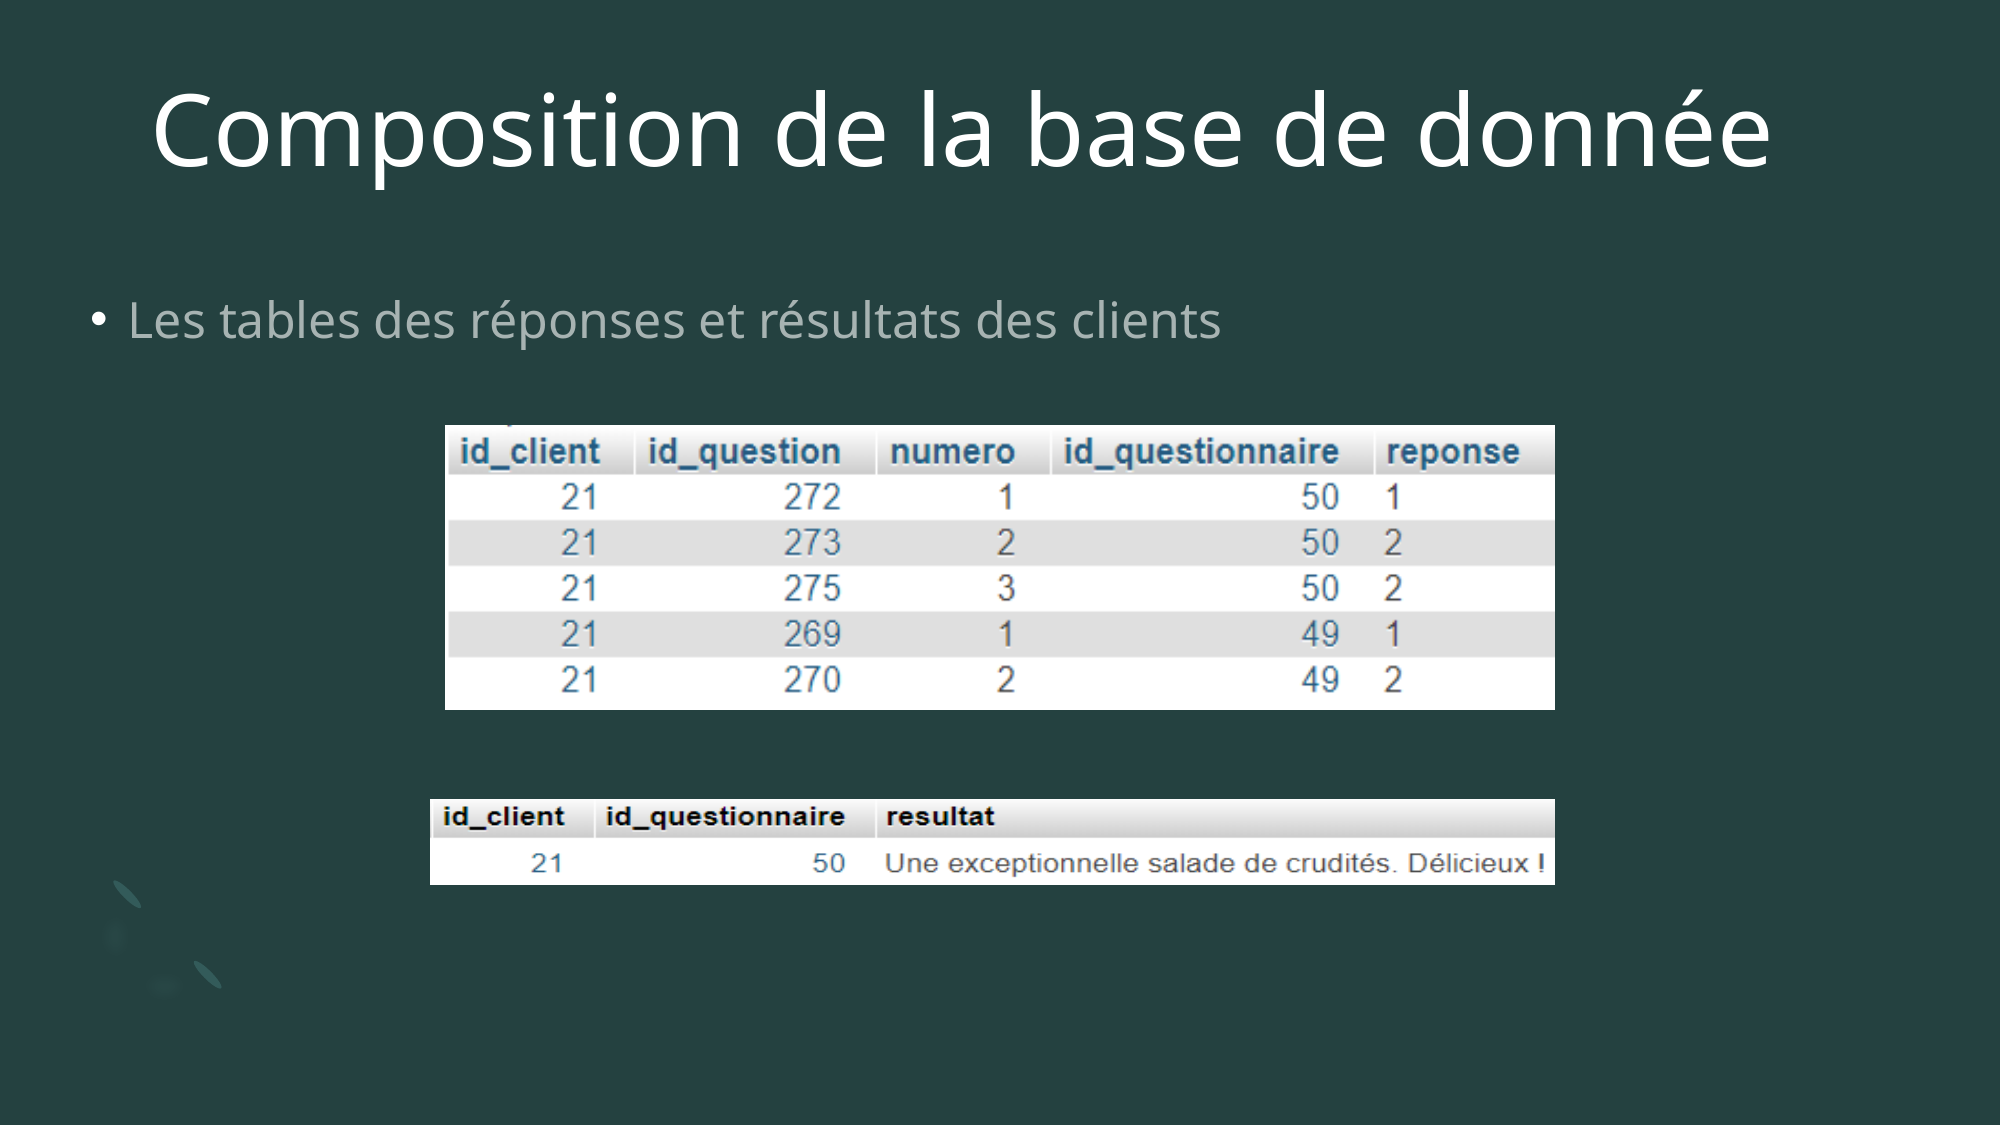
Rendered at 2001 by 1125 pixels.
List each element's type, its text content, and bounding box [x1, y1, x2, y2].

list Les tables des réponses et résultats des clients [90, 282, 1910, 936]
picture [430, 799, 1555, 885]
picture [445, 425, 1555, 710]
title Composition de la base de donnée [52, 80, 1873, 299]
